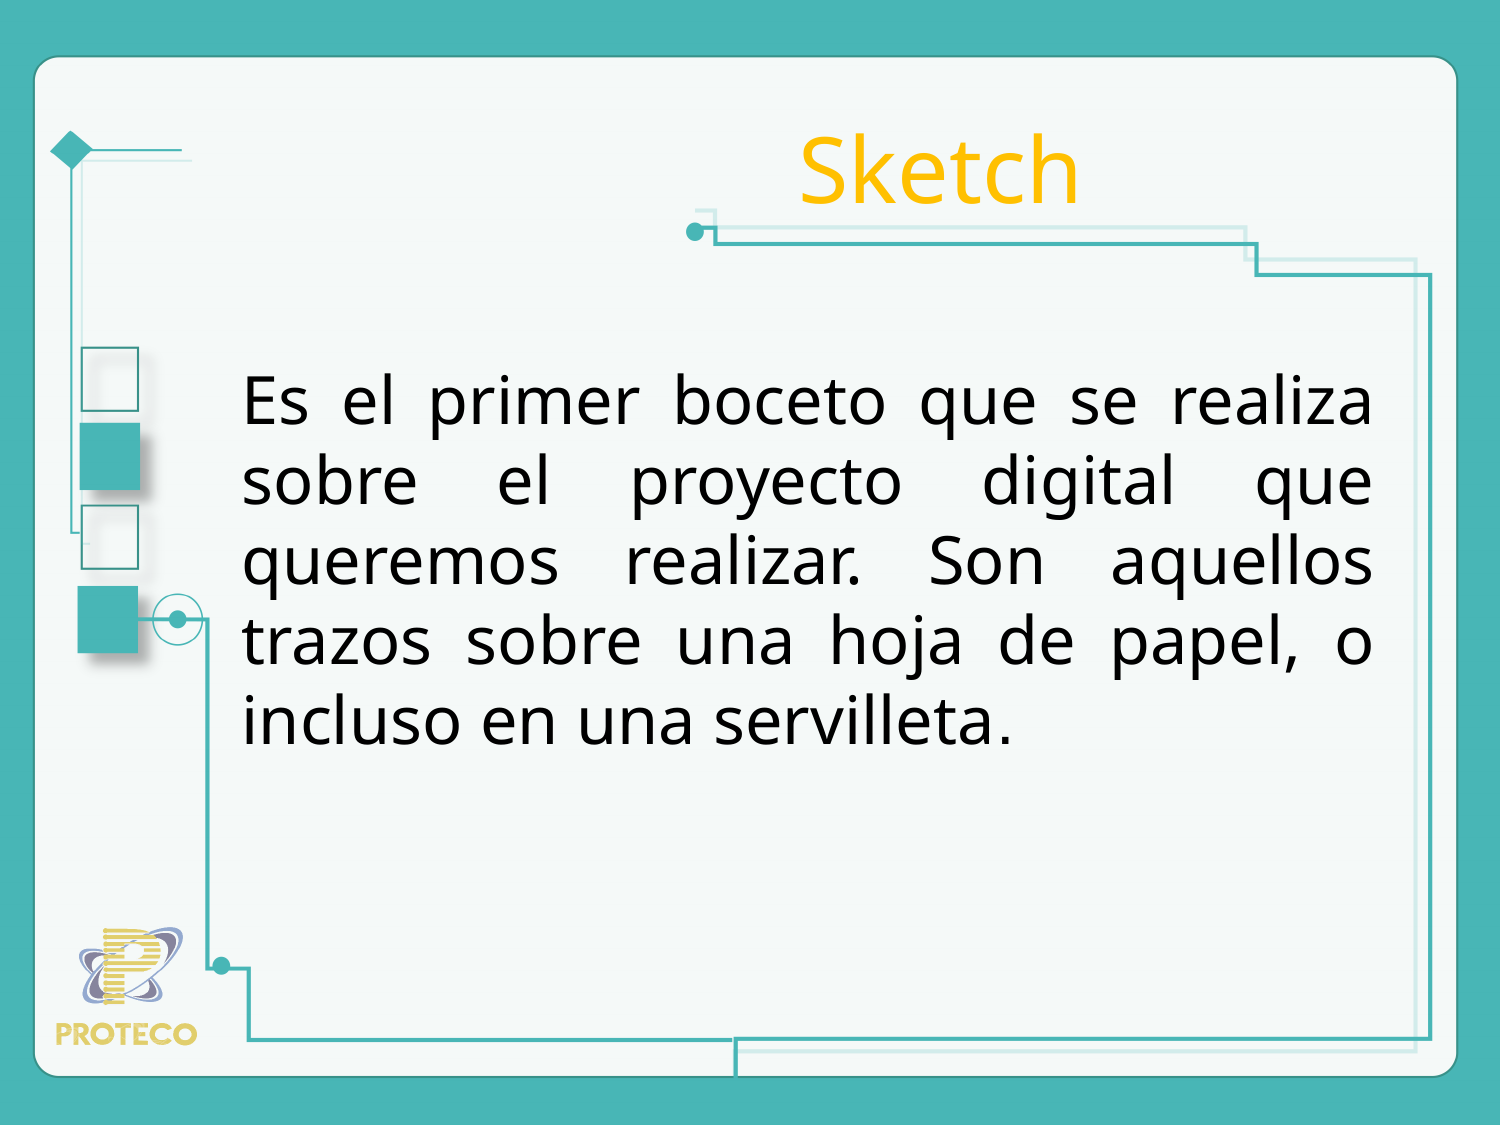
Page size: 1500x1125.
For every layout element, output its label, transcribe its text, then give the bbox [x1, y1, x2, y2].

text_box Es el primer boceto que se realiza sobre el proyecto digital que queremos realizar. Son aquellos trazos sobre una hoja de papel, o incluso en una servilleta. [226, 350, 1391, 1030]
text_box Sketch [783, 104, 1160, 257]
picture [0, 0, 1500, 1125]
